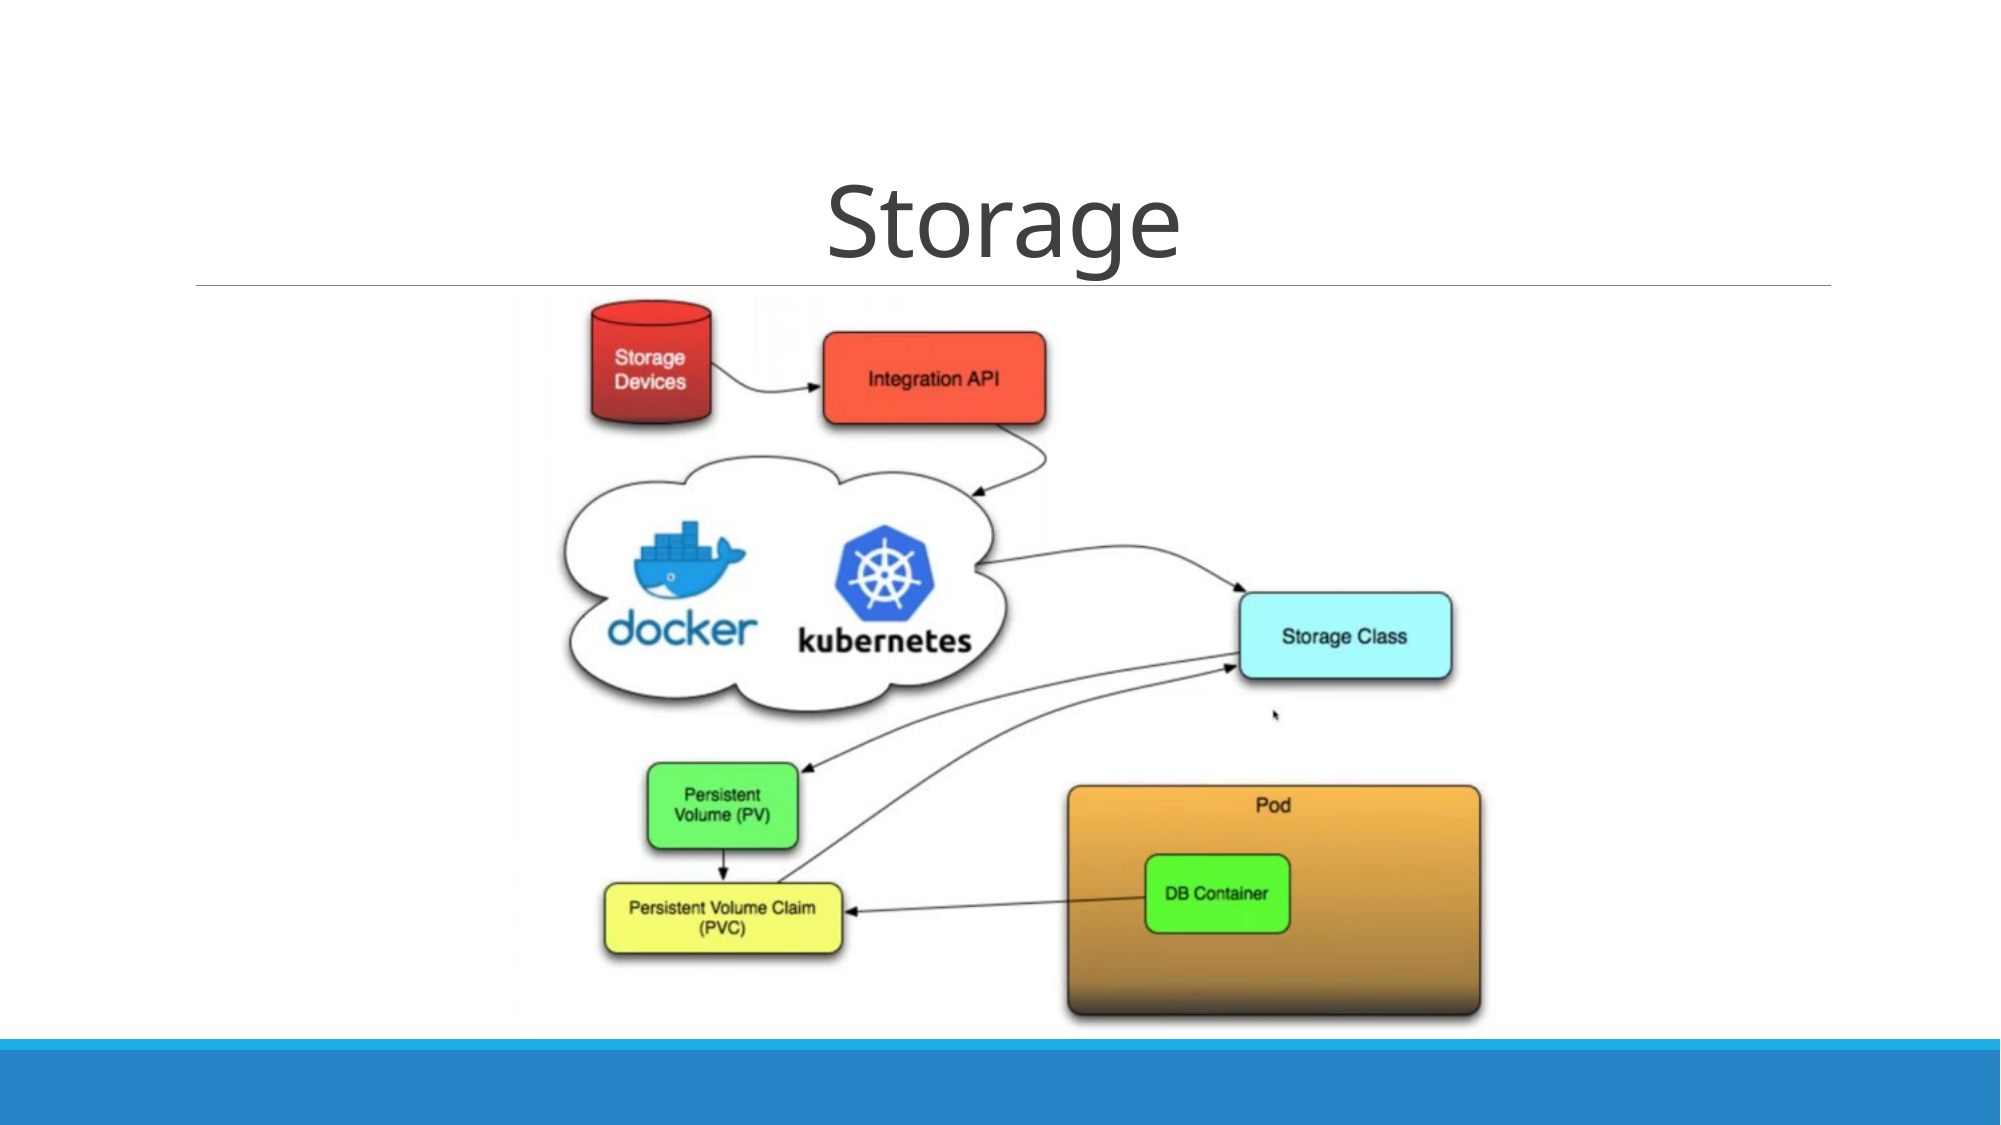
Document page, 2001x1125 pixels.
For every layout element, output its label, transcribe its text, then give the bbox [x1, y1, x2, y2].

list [507, 292, 1502, 1035]
title Storage [180, 47, 1830, 285]
